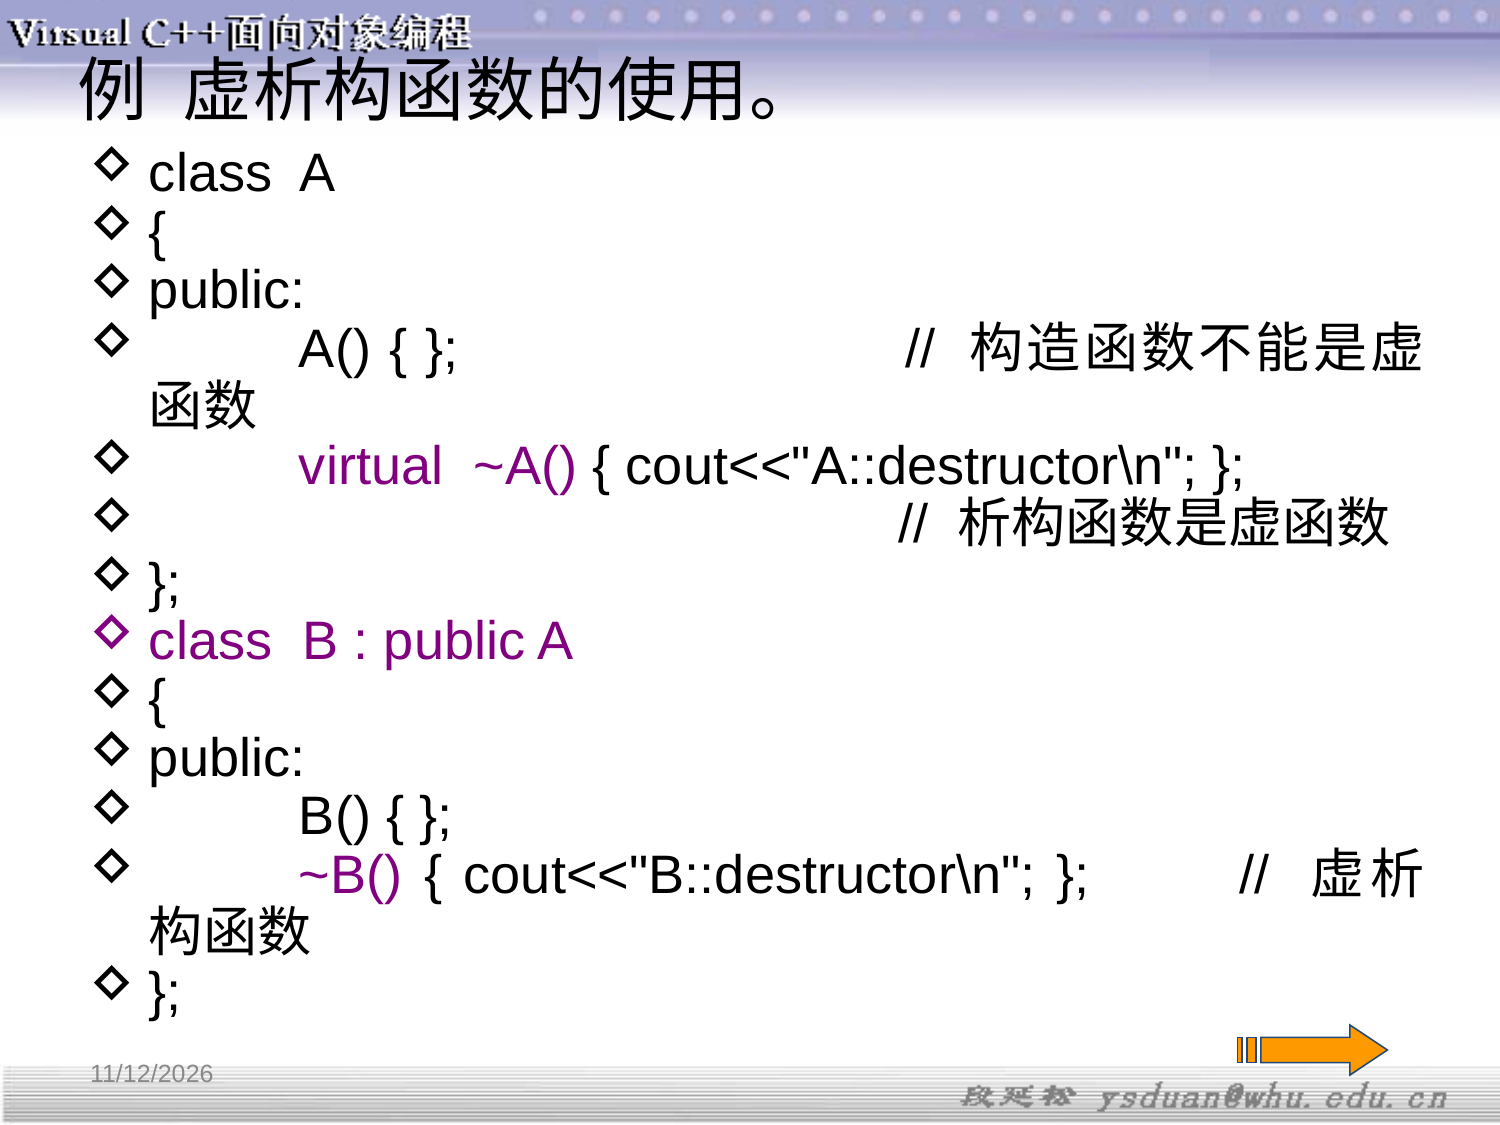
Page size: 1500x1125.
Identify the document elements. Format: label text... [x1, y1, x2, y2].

title 例 虚析构函数的使用。 [62, 37, 1338, 138]
picture [0, 0, 1500, 1125]
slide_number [75, 1042, 425, 1103]
text_box [1246, 1037, 1257, 1063]
text_box [1237, 1037, 1243, 1063]
subtitle class A { public: A() { }; // 构造函数不能是虚函数 virtual ~A() { cout<<"A::destructor\n"; }; // 析构函数是虚函数 }; class B : public A { public: B() { }; ~B() { cout<<"B::destructor\n"; }; // 虚析构函数 }; [87, 137, 1425, 1063]
text_box [1260, 1025, 1388, 1076]
